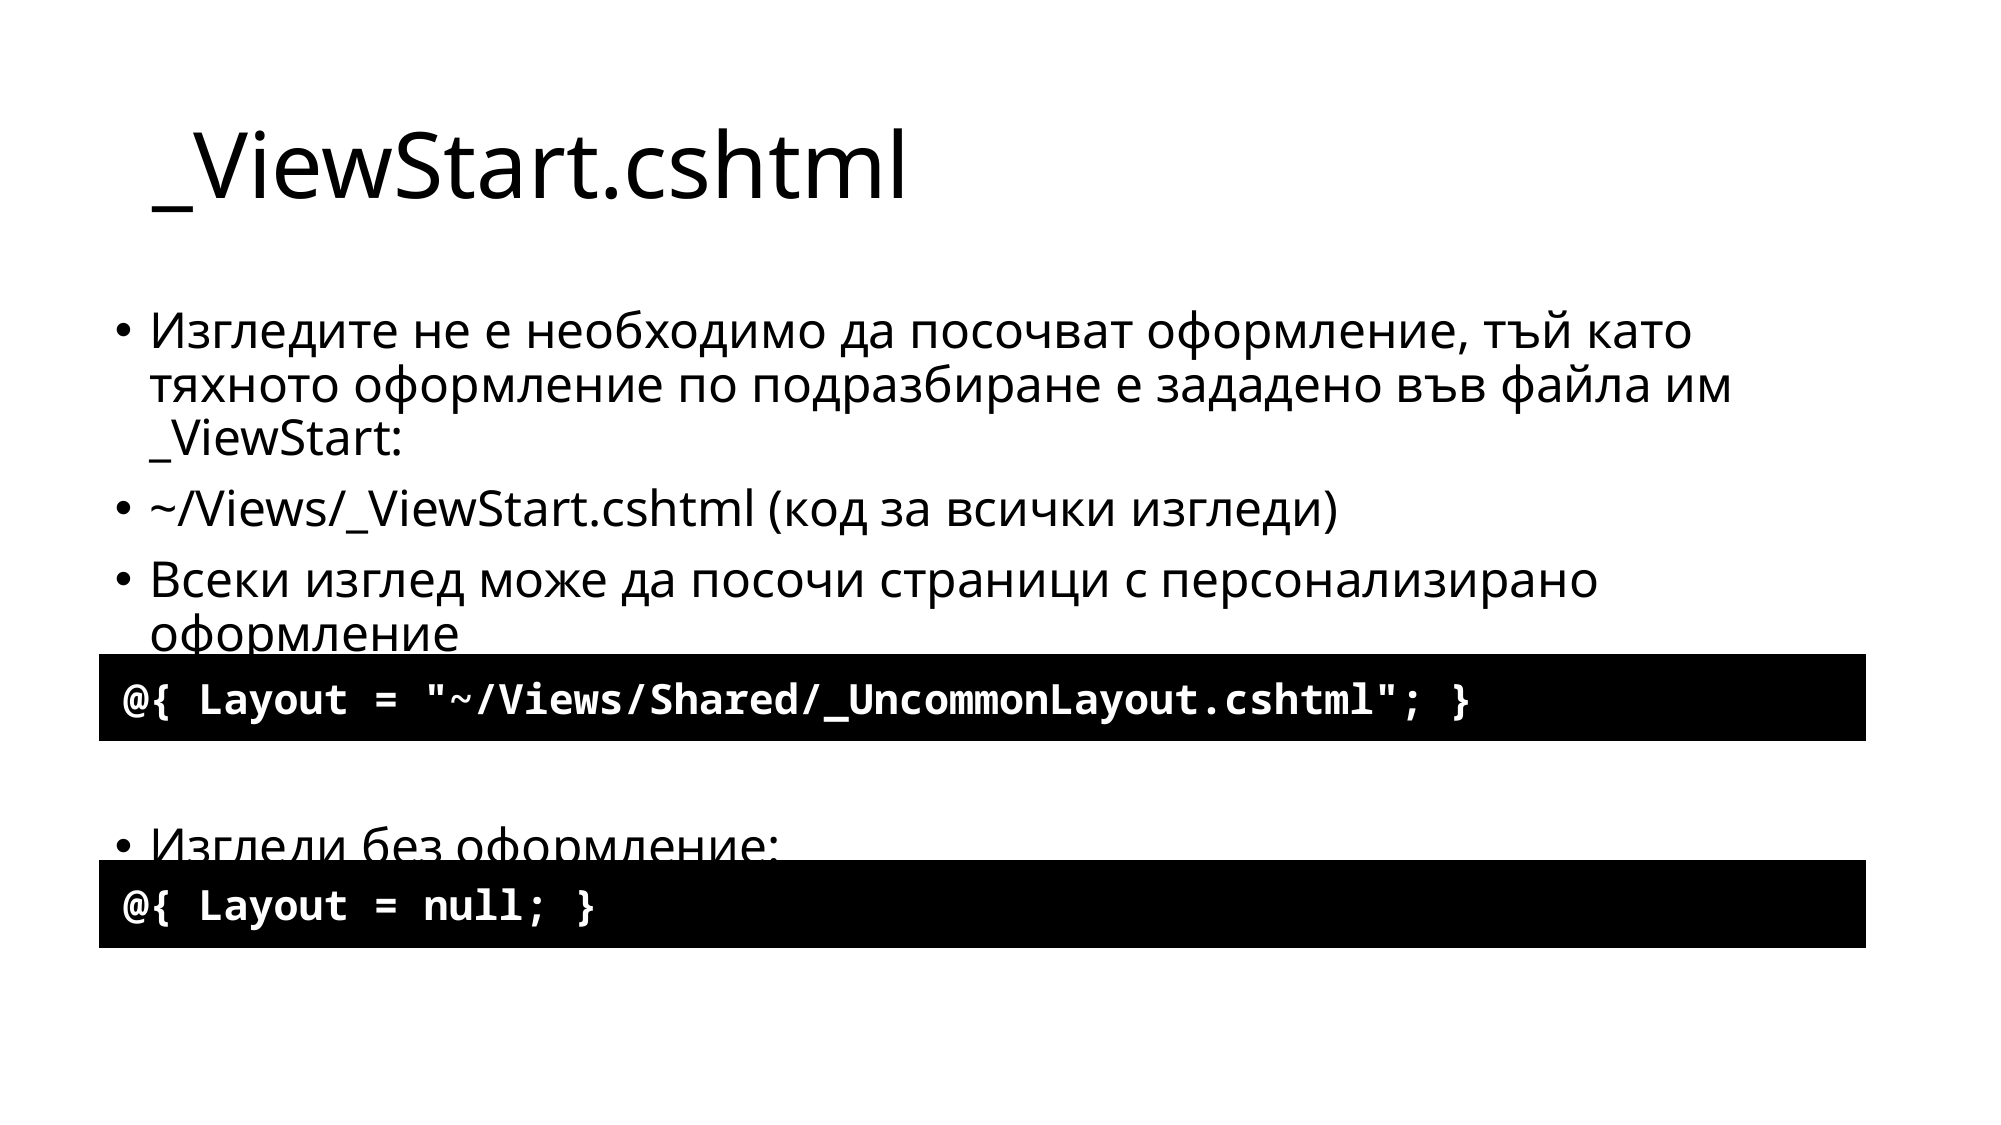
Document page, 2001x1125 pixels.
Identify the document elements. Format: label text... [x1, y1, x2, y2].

list Изгледите не е необходимо да посочват оформление, тъй като тяхното оформление по подразбиране е зададено във файла им _ViewStart: ~/Views/_ViewStart.cshtml (код за всички изгледи) Всеки изглед може да посочи страници с персонализирано оформление Изгледи без оформление: [99, 298, 1842, 654]
list Изгледите не е необходимо да посочват оформление, тъй като тяхното оформление по подразбиране е зададено във файла им _ViewStart: ~/Views/_ViewStart.cshtml (код за всички изгледи) Всеки изглед може да посочи страници с персонализирано оформление Изгледи без оформление: [99, 741, 1842, 860]
text_box @{ Layout = null; } [99, 860, 1866, 948]
text_box @{ Layout = "~/Views/Shared/_UncommonLayout.cshtml"; } [99, 654, 1866, 741]
title _ViewStart.cshtml [137, 59, 1863, 278]
